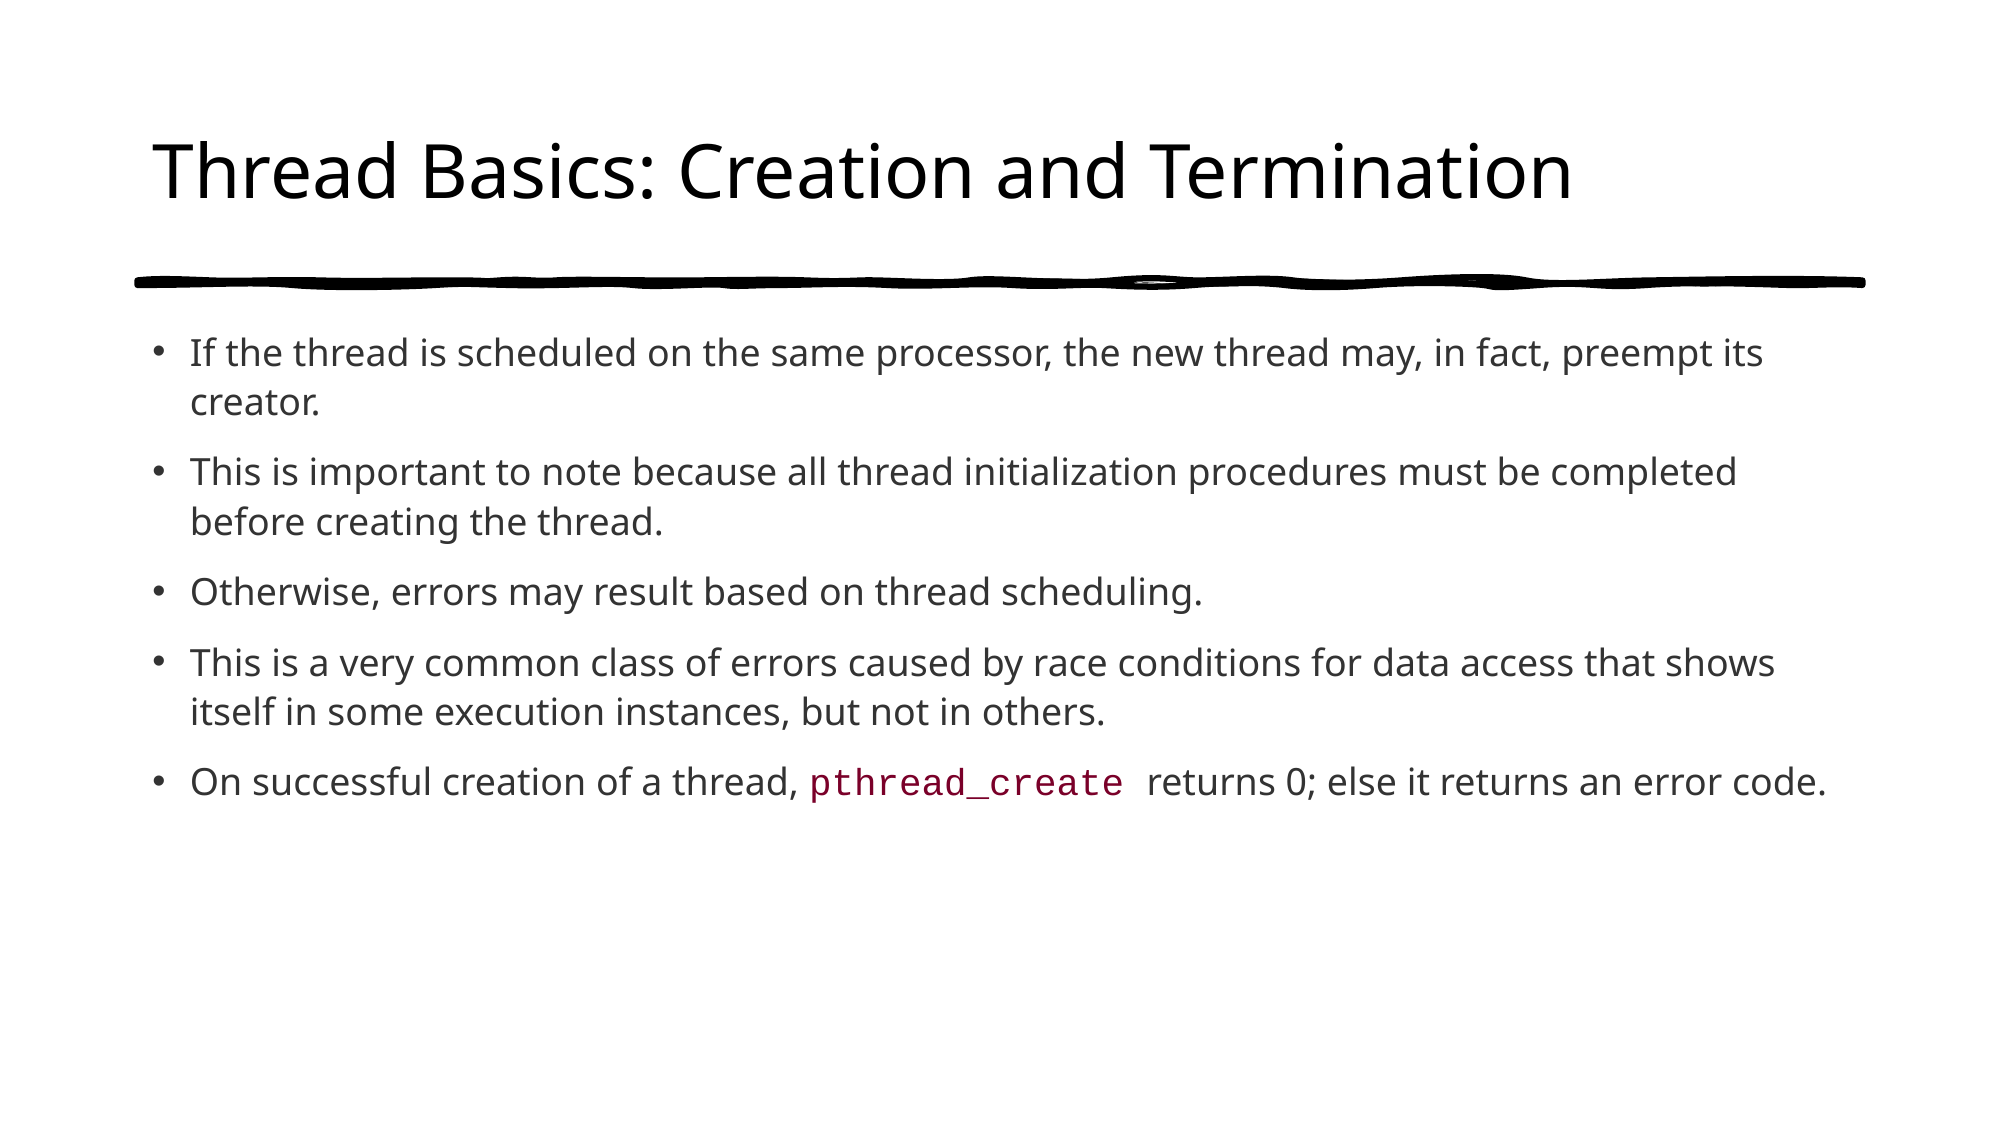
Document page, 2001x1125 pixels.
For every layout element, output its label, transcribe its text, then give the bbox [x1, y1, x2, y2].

title Thread Basics: Creation and Termination [137, 59, 1863, 278]
list If the thread is scheduled on the same processor, the new thread may, in fact, preempt its creator. This is important to note because all thread initialization procedures must be completed before creating the thread. Otherwise, errors may result based on thread scheduling. This is a very common class of errors caused by race conditions for data access that shows itself in some execution instances, but not in others. On successful creation of a thread, pthread_create returns 0; else it returns an error code. [137, 316, 1863, 1014]
